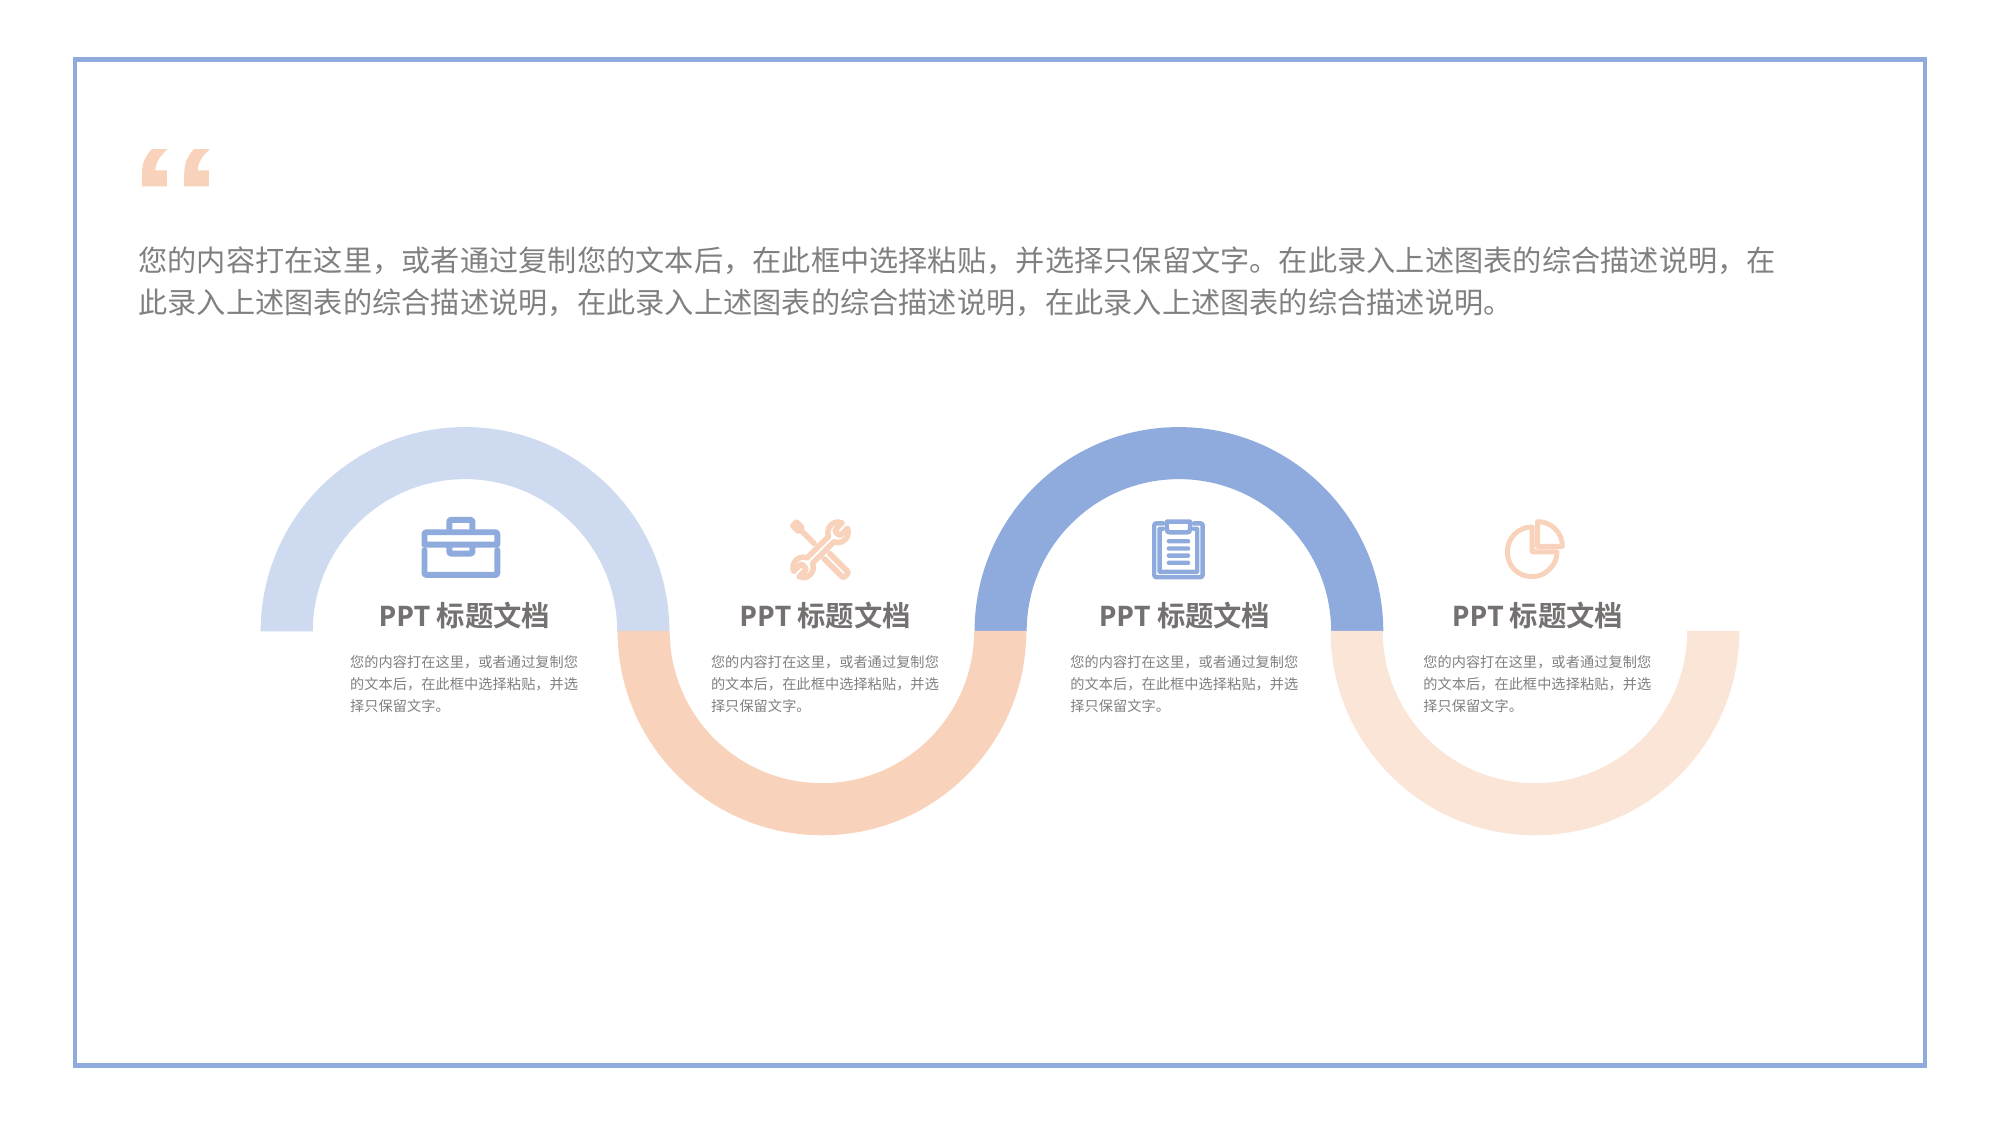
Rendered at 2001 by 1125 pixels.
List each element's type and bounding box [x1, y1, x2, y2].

text_box [260, 427, 1740, 836]
text_box [74, 58, 1926, 1067]
